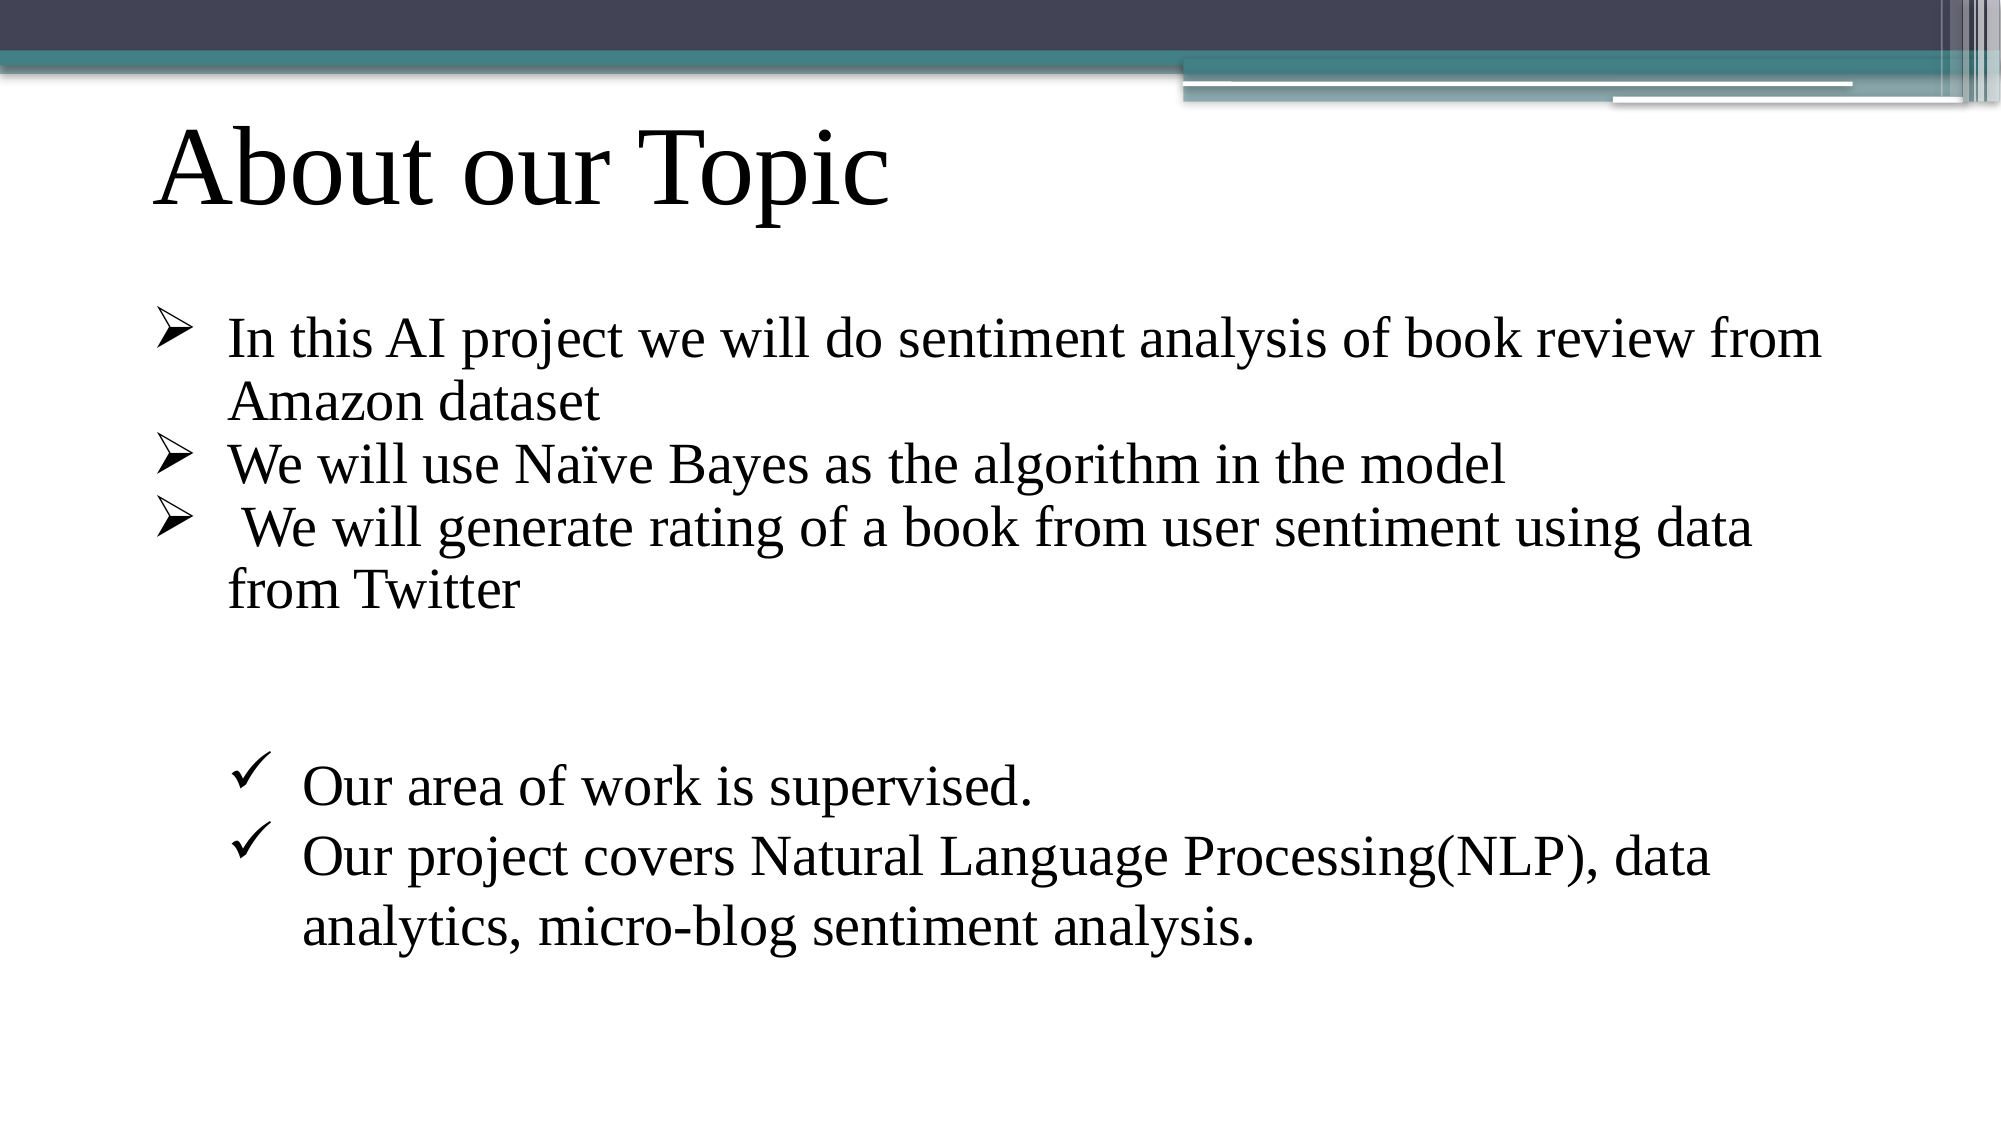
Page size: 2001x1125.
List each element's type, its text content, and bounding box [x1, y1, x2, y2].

text_box About our Topic [137, 59, 1863, 278]
text_box In this AI project we will do sentiment analysis of book review from Amazon dataset We will use Naïve Bayes as the algorithm in the model We will generate rating of a book from user sentiment using data from Twitter Our area of work is supervised. Our project covers Natural Language Processing(NLP), data analytics, micro-blog sentiment analysis. [137, 299, 1863, 1014]
